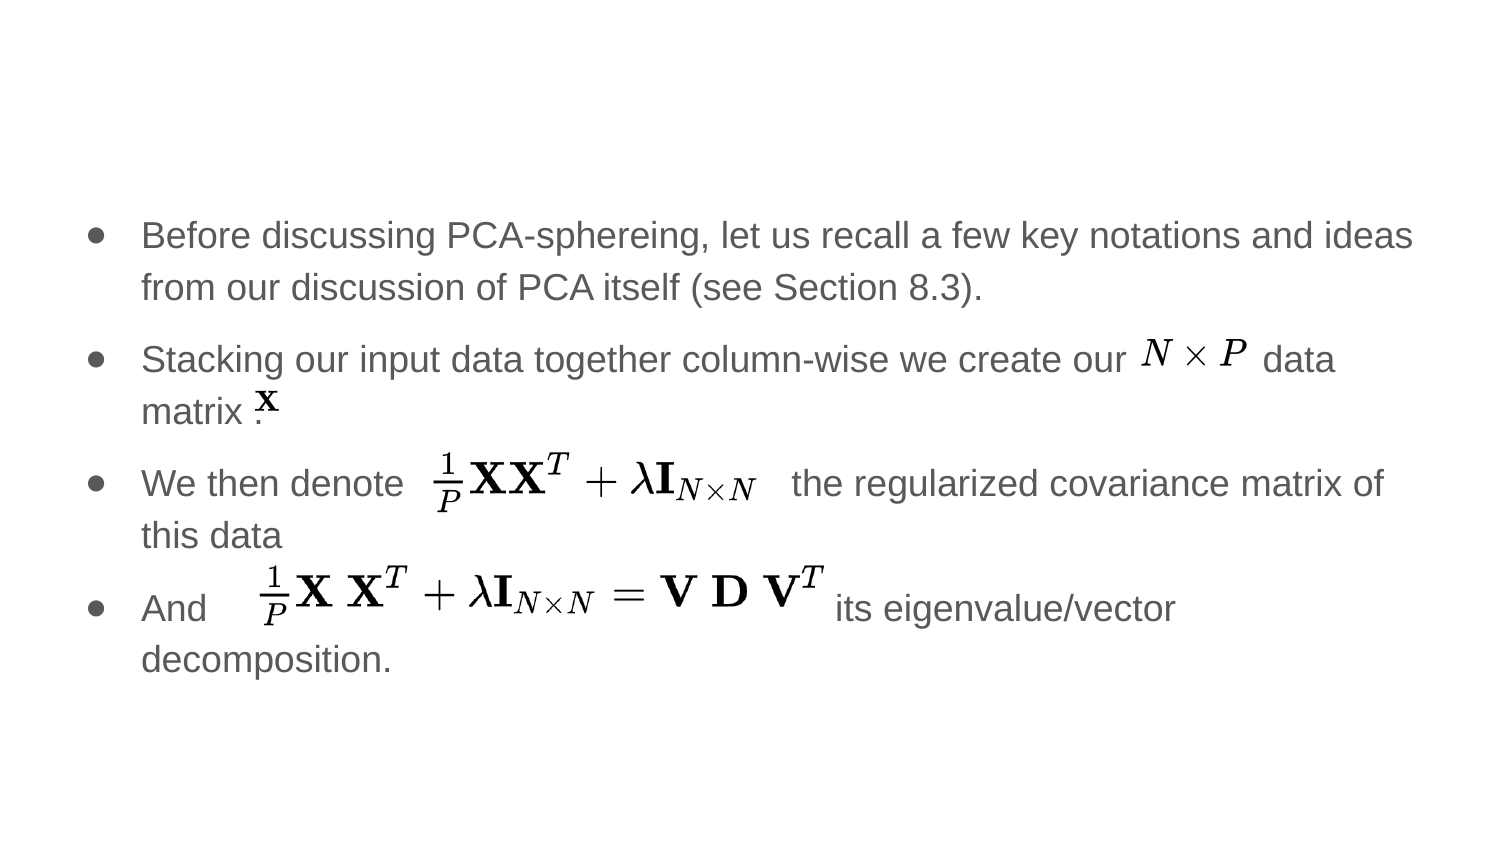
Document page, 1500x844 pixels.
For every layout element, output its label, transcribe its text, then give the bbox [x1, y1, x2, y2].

picture [254, 388, 280, 415]
picture [254, 562, 827, 628]
picture [428, 449, 761, 516]
list Before discussing PCA-sphereing, let us recall a few key notations and ideas from our discussion of PCA itself (see Section 8.3). Stacking our input data together column-wise we create our data matrix . We then denote the regularized covariance matrix of this data And its eigenvalue/vector decomposition. [51, 189, 1449, 750]
picture [1140, 335, 1247, 370]
